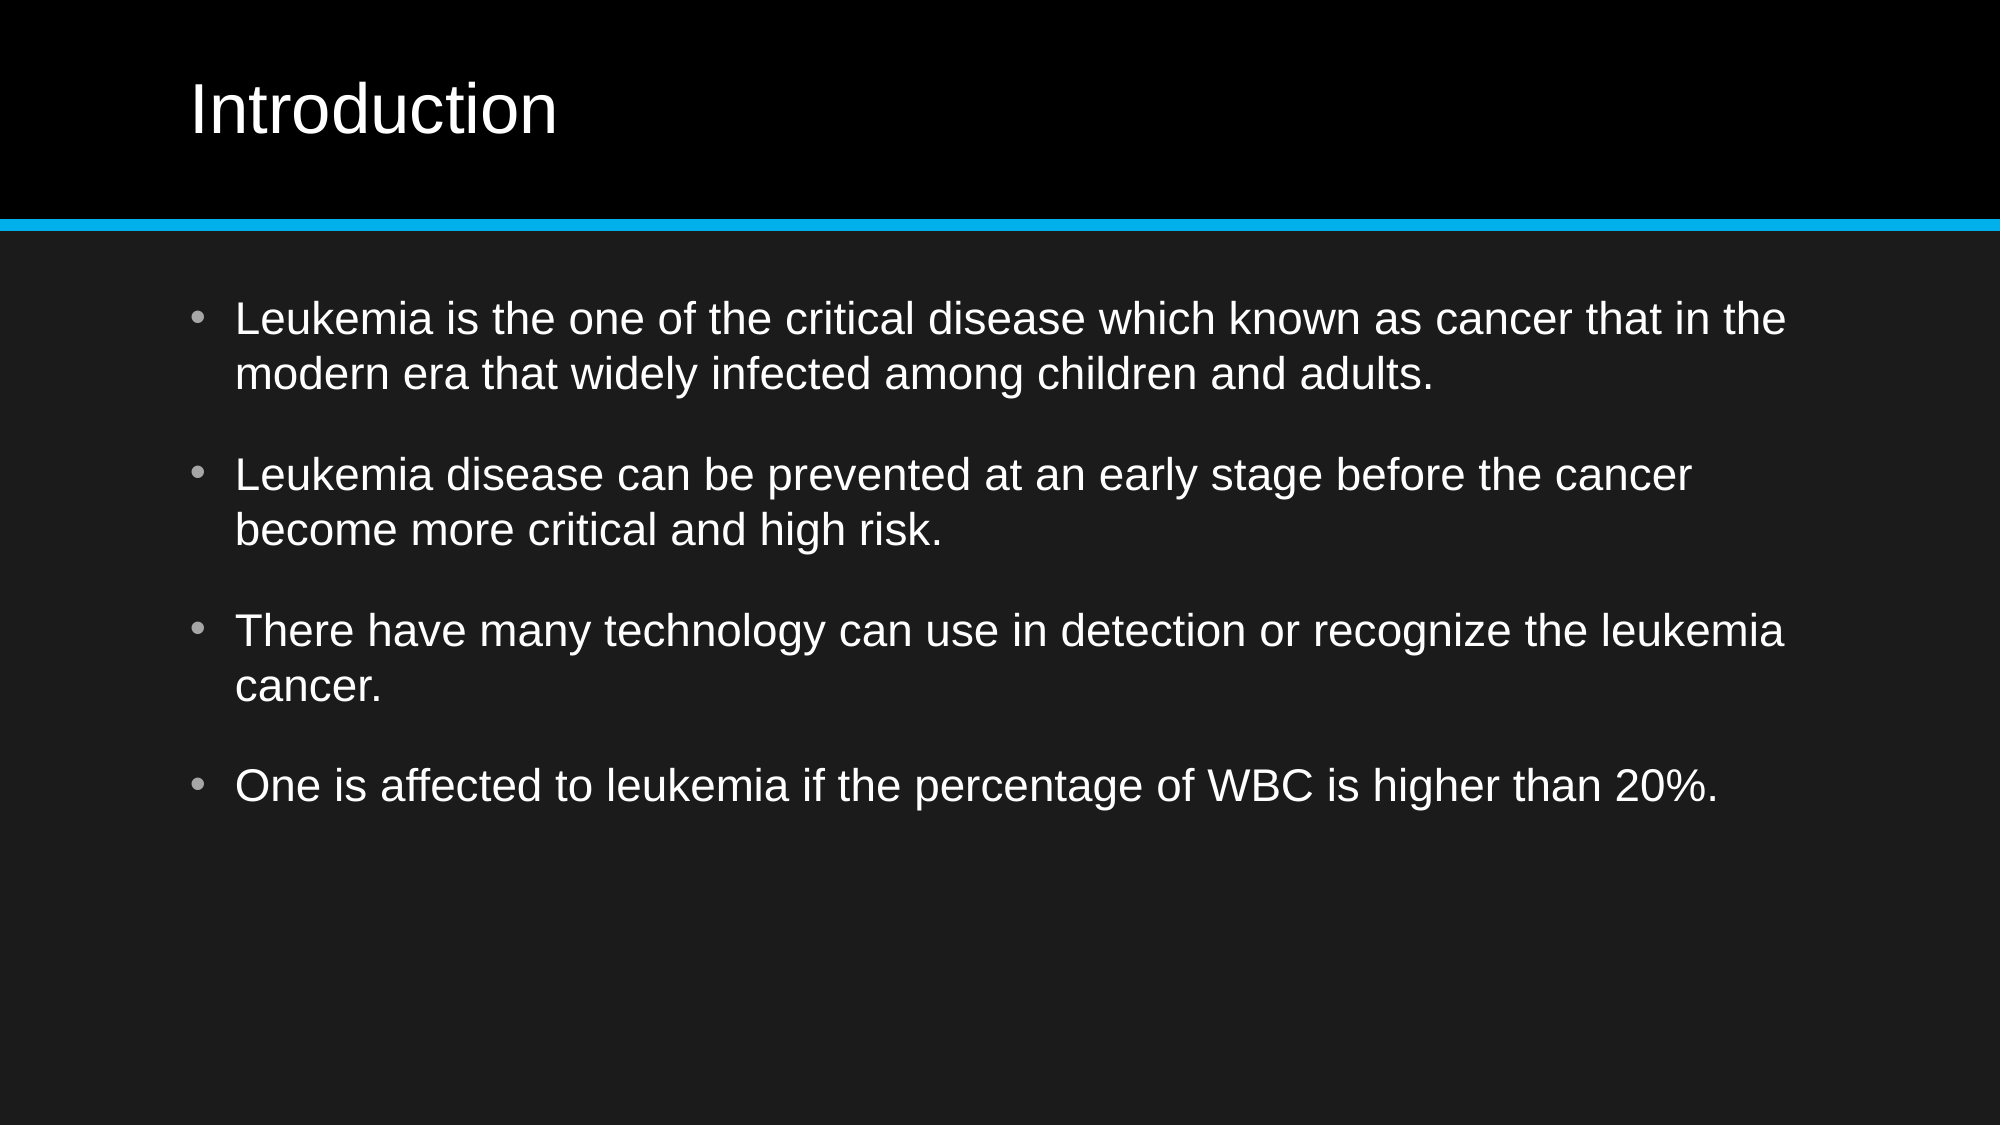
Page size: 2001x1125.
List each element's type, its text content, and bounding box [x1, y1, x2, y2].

title Introduction [174, 20, 1825, 201]
list Leukemia is the one of the critical disease which known as cancer that in the modern era that widely infected among children and adults. Leukemia disease can be prevented at an early stage before the cancer become more critical and high risk. There have many technology can use in detection or recognize the leukemia cancer. One is affected to leukemia if the percentage of WBC is higher than 20%. [174, 281, 1825, 1013]
